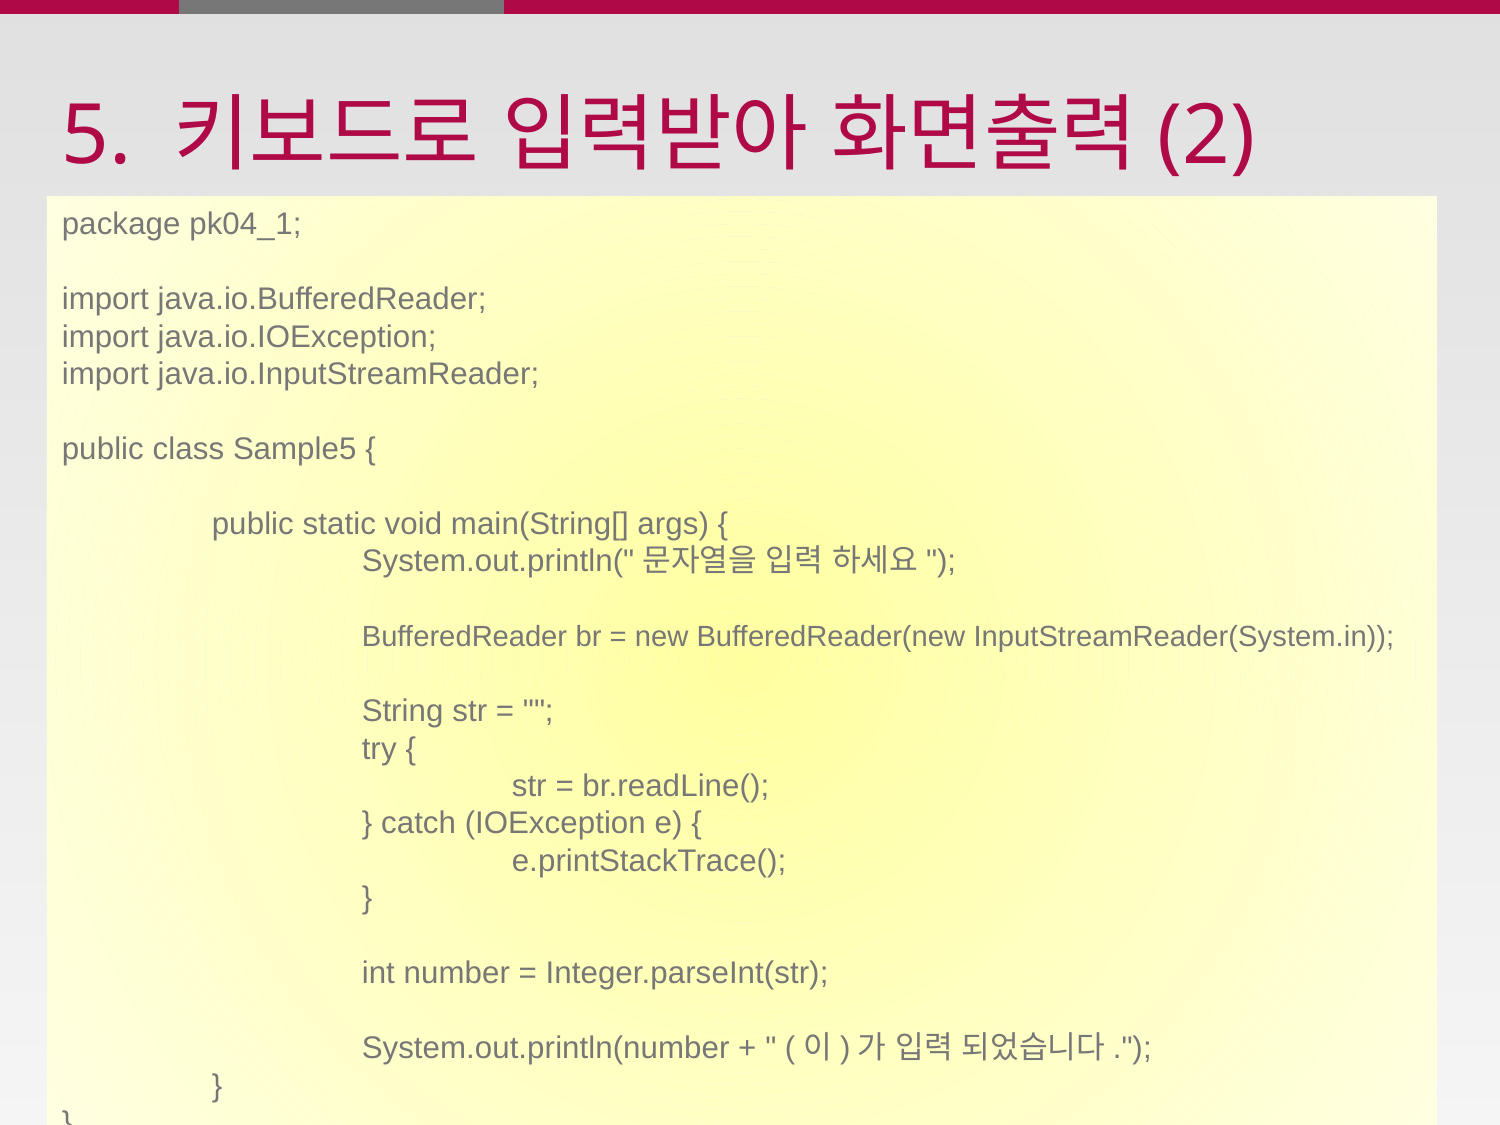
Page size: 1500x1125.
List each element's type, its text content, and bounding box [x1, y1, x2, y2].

text_box package pk04_1; import java.io.BufferedReader; import java.io.IOException; import java.io.InputStreamReader; public class Sample5 { public static void main(String[] args) { System.out.println("문자열을 입력 하세요"); BufferedReader br = new BufferedReader(new InputStreamReader(System.in)); String str = ""; try { str = br.readLine(); } catch (IOException e) { e.printStackTrace(); } int number = Integer.parseInt(str); System.out.println(number + " (이)가 입력 되었습니다."); } } [46, 196, 1437, 1125]
text_box 5. 키보드로 입력받아 화면출력(2) [46, 72, 1465, 188]
